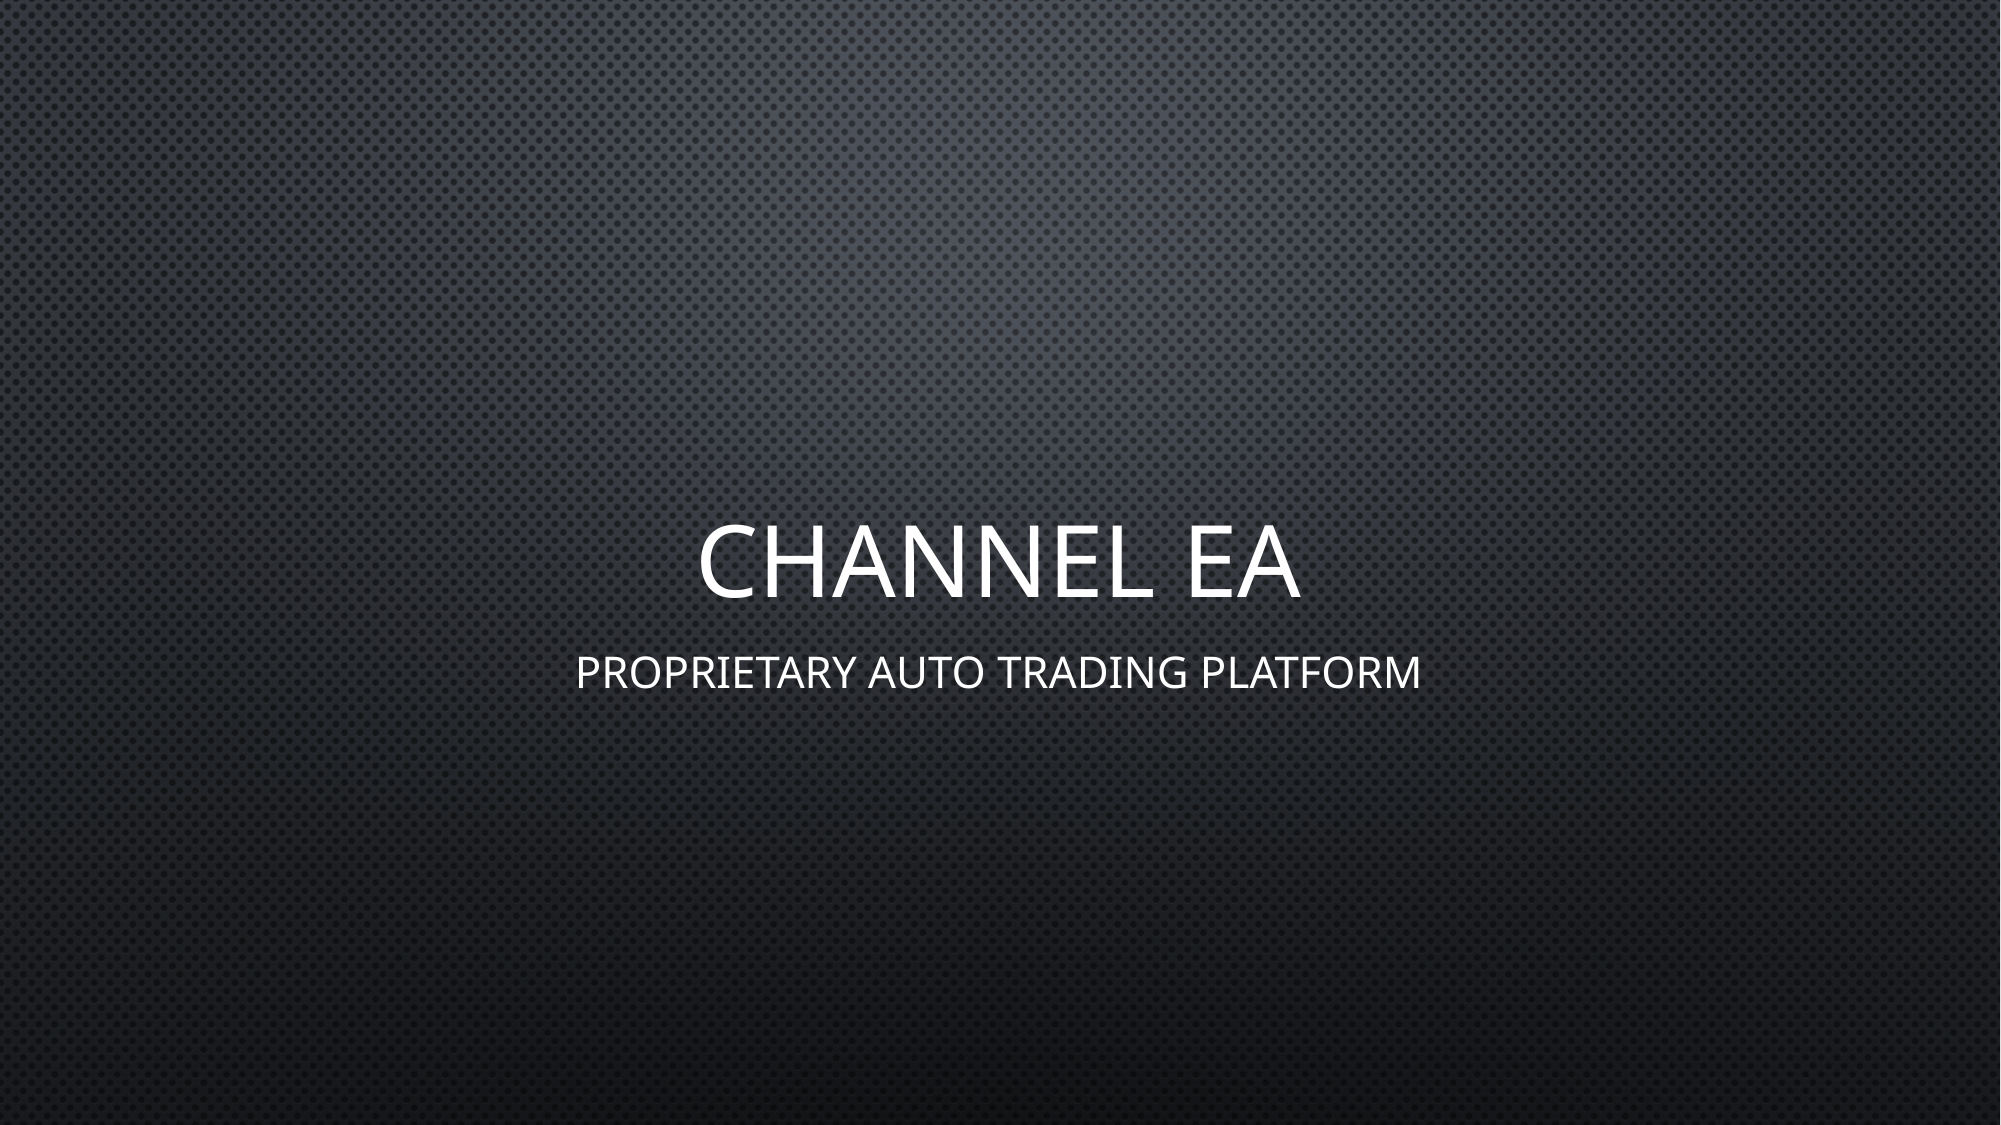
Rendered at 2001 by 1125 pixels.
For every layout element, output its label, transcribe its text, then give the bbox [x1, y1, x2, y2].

subtitle PROPRIETARY AUTO TRADING PLATFORM [287, 637, 1711, 950]
title CHANNEL ea [287, 99, 1711, 625]
